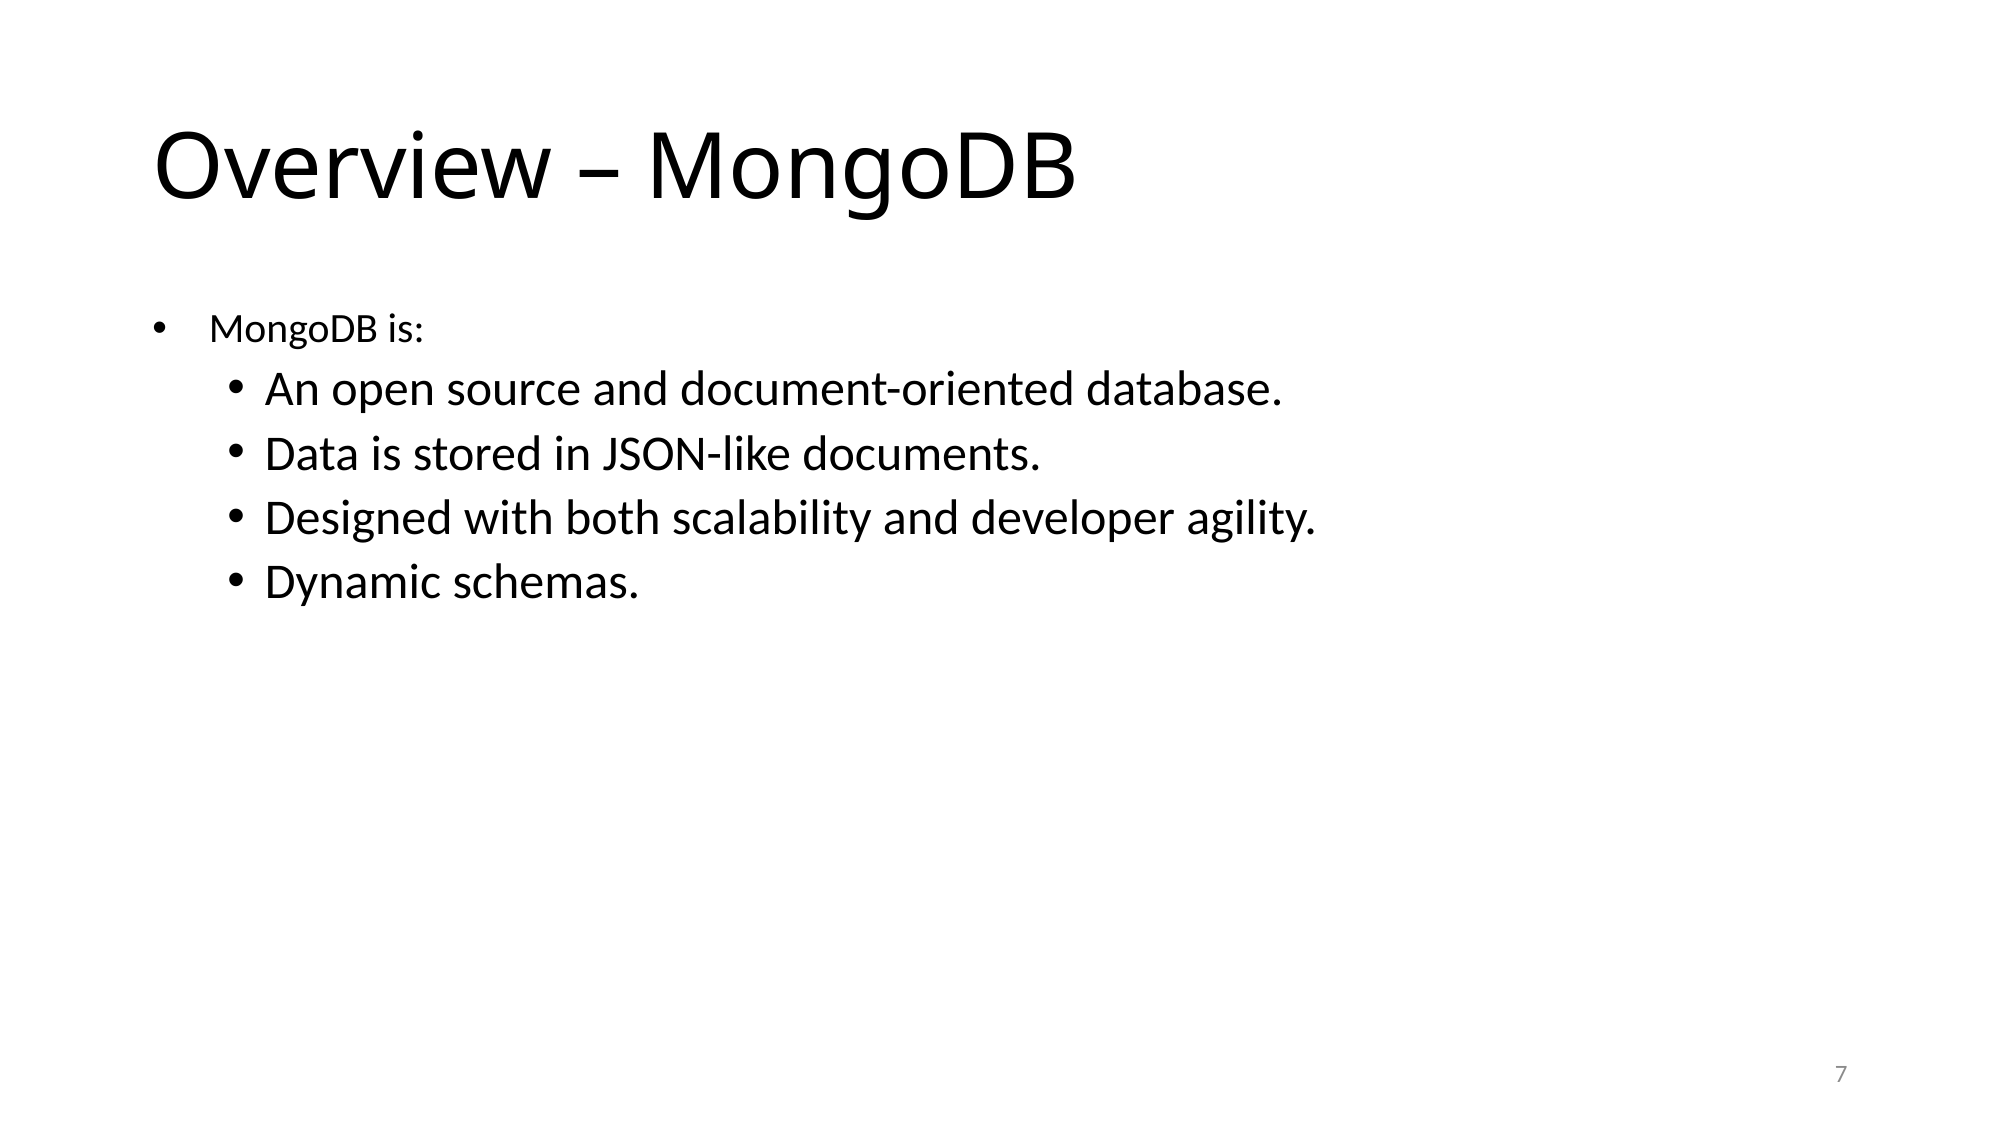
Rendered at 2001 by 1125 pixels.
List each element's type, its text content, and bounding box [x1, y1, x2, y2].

slide_number 7 [1412, 1042, 1863, 1103]
list MongoDB is: An open source and document-oriented database. Data is stored in JSON-like documents. Designed with both scalability and developer agility. Dynamic schemas. [137, 299, 1863, 1014]
title Overview – MongoDB [137, 59, 1863, 278]
